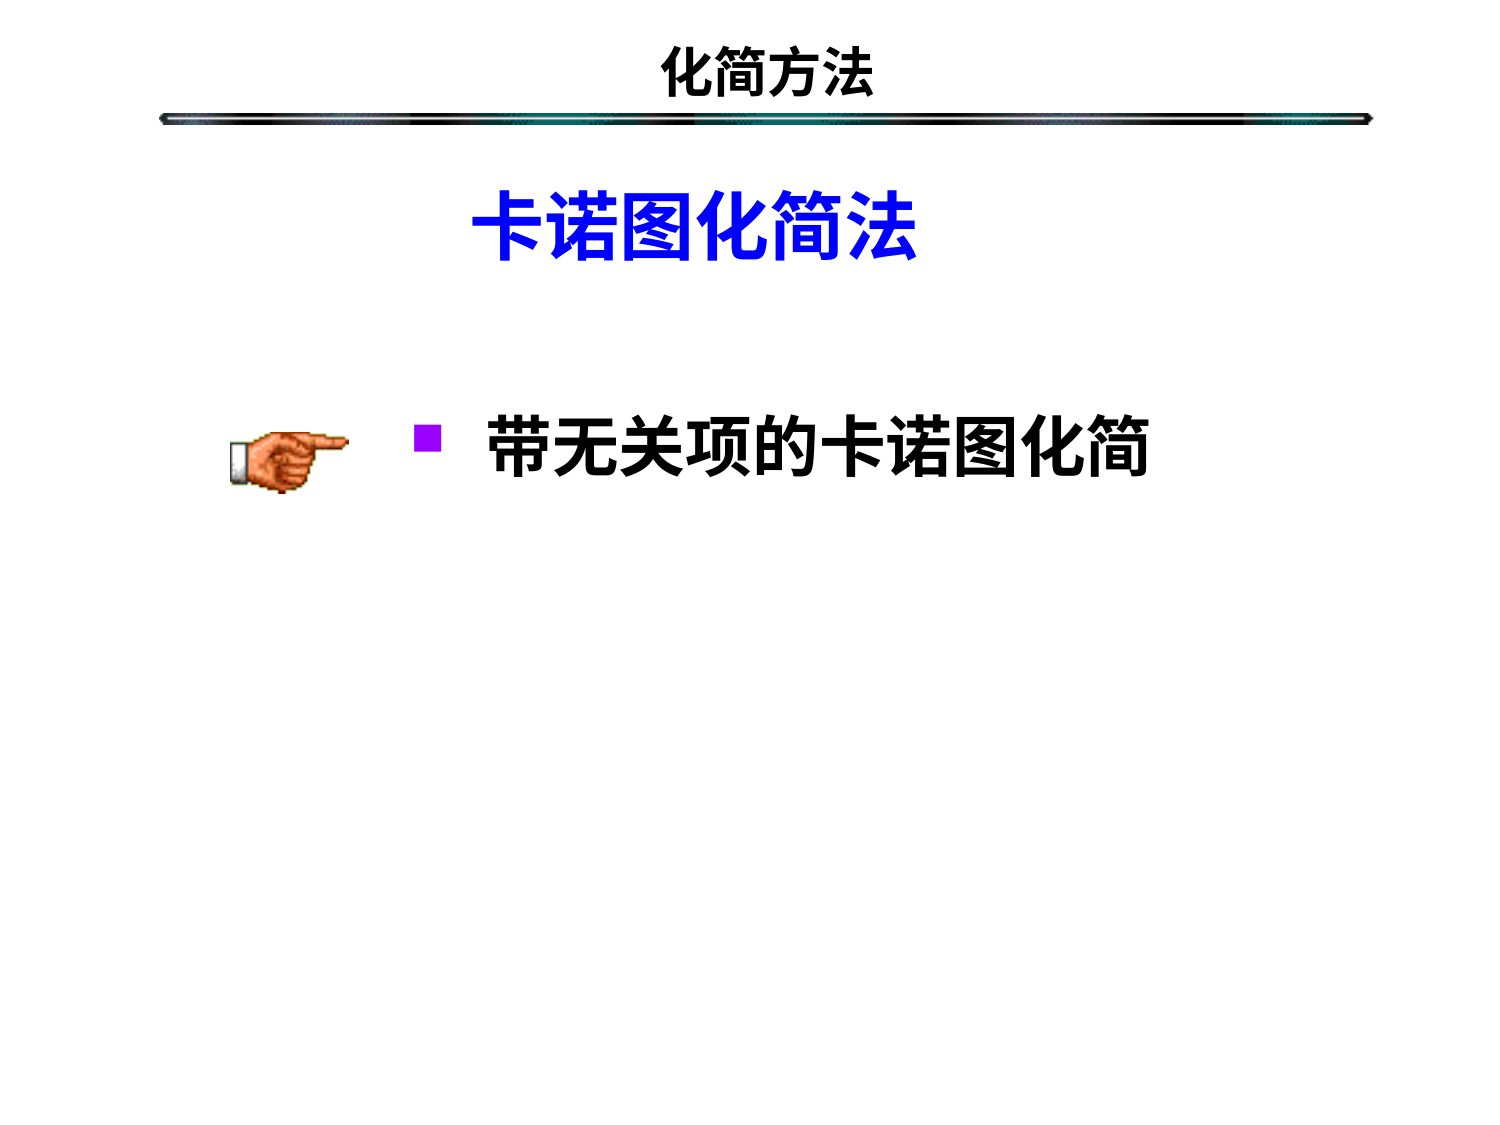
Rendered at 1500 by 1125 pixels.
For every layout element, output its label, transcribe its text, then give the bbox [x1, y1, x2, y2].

text_box 带无关项的卡诺图化简 [395, 397, 1223, 492]
text_box 卡诺图化简法 [454, 172, 1046, 278]
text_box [229, 432, 349, 494]
picture [159, 113, 1377, 126]
text_box 化简方法 [183, 30, 1353, 111]
